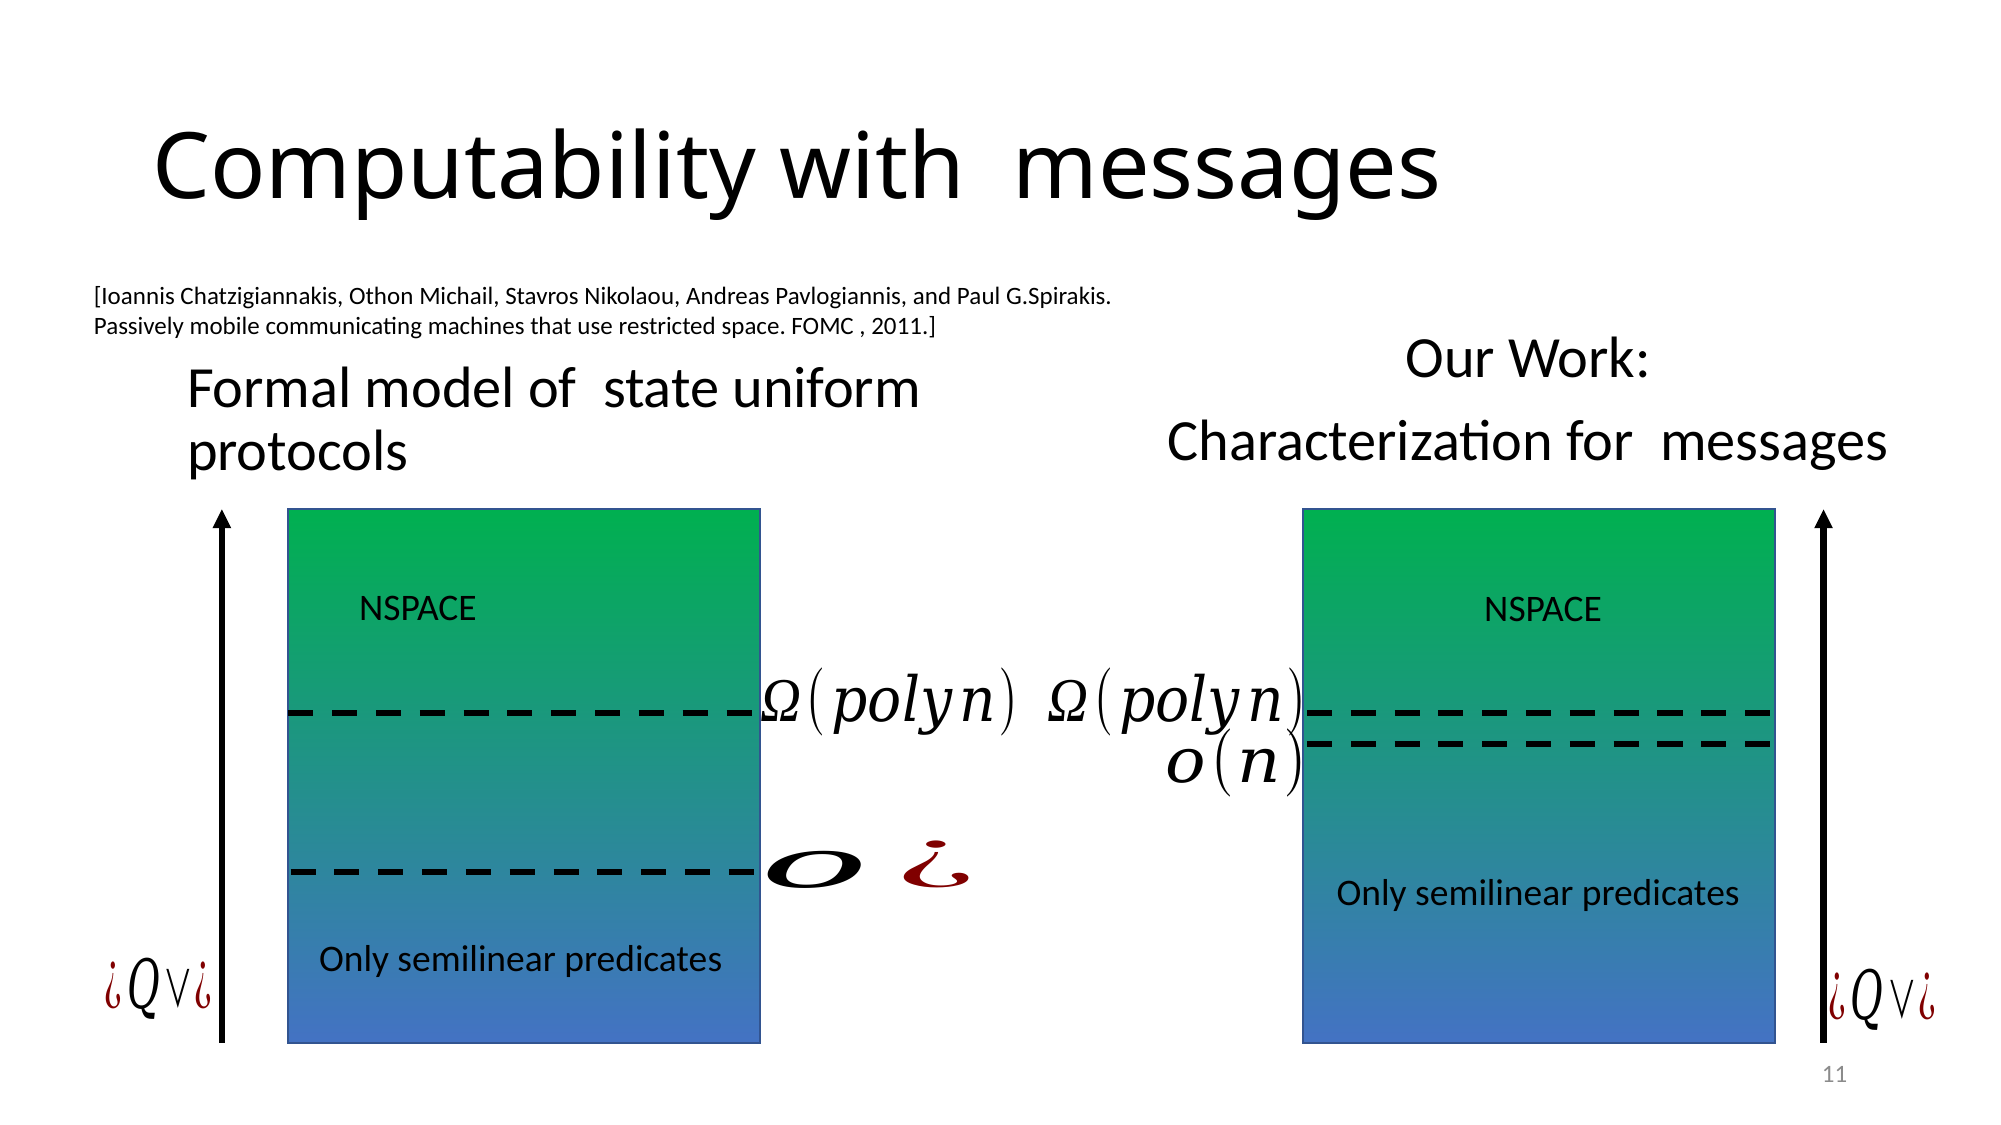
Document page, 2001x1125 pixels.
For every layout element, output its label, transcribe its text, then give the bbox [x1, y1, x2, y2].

text_box Only semilinear predicates [1321, 861, 1762, 921]
slide_number 11 [1412, 1042, 1863, 1103]
text_box [1302, 508, 1776, 1044]
text_box [287, 508, 761, 1044]
text_box [Ioannis Chatzigiannakis, Othon Michail, Stavros Nikolaou, Andreas Pavlogiannis, and Paul G.Spirakis. Passively mobile communicating machines that use restricted space. FOMC , 2011.] [79, 272, 1154, 347]
text_box Only semilinear predicates [304, 927, 745, 987]
